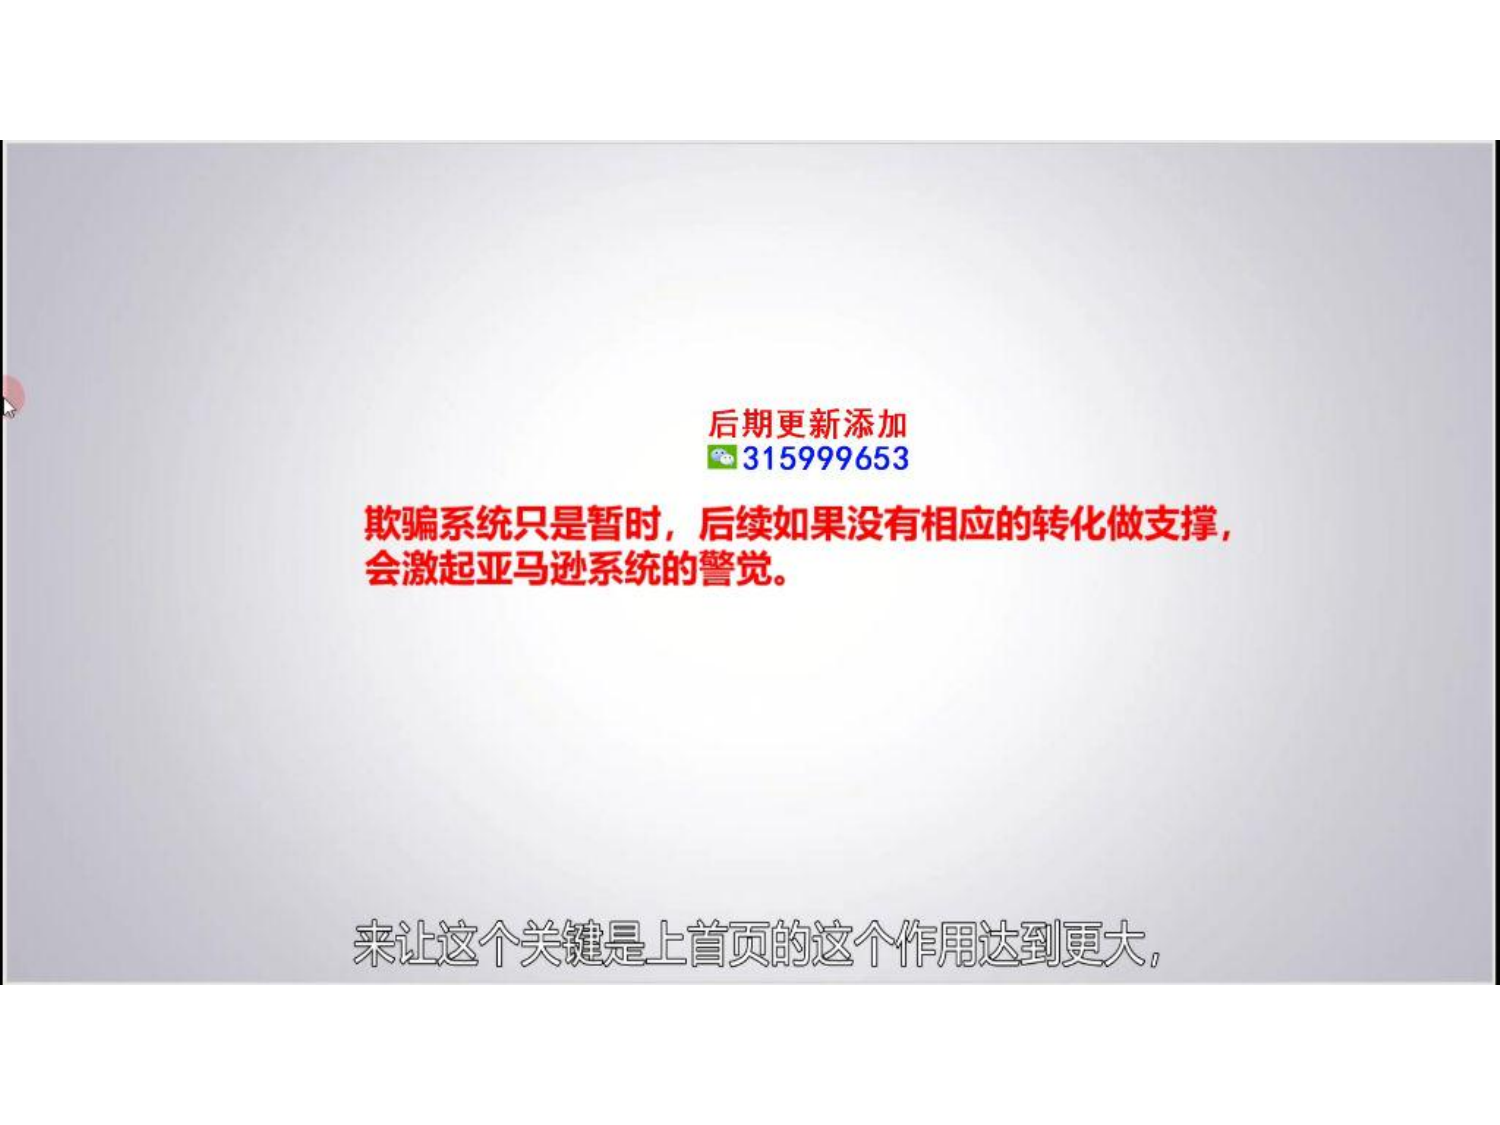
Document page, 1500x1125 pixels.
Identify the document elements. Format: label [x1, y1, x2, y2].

picture [0, 140, 1500, 985]
